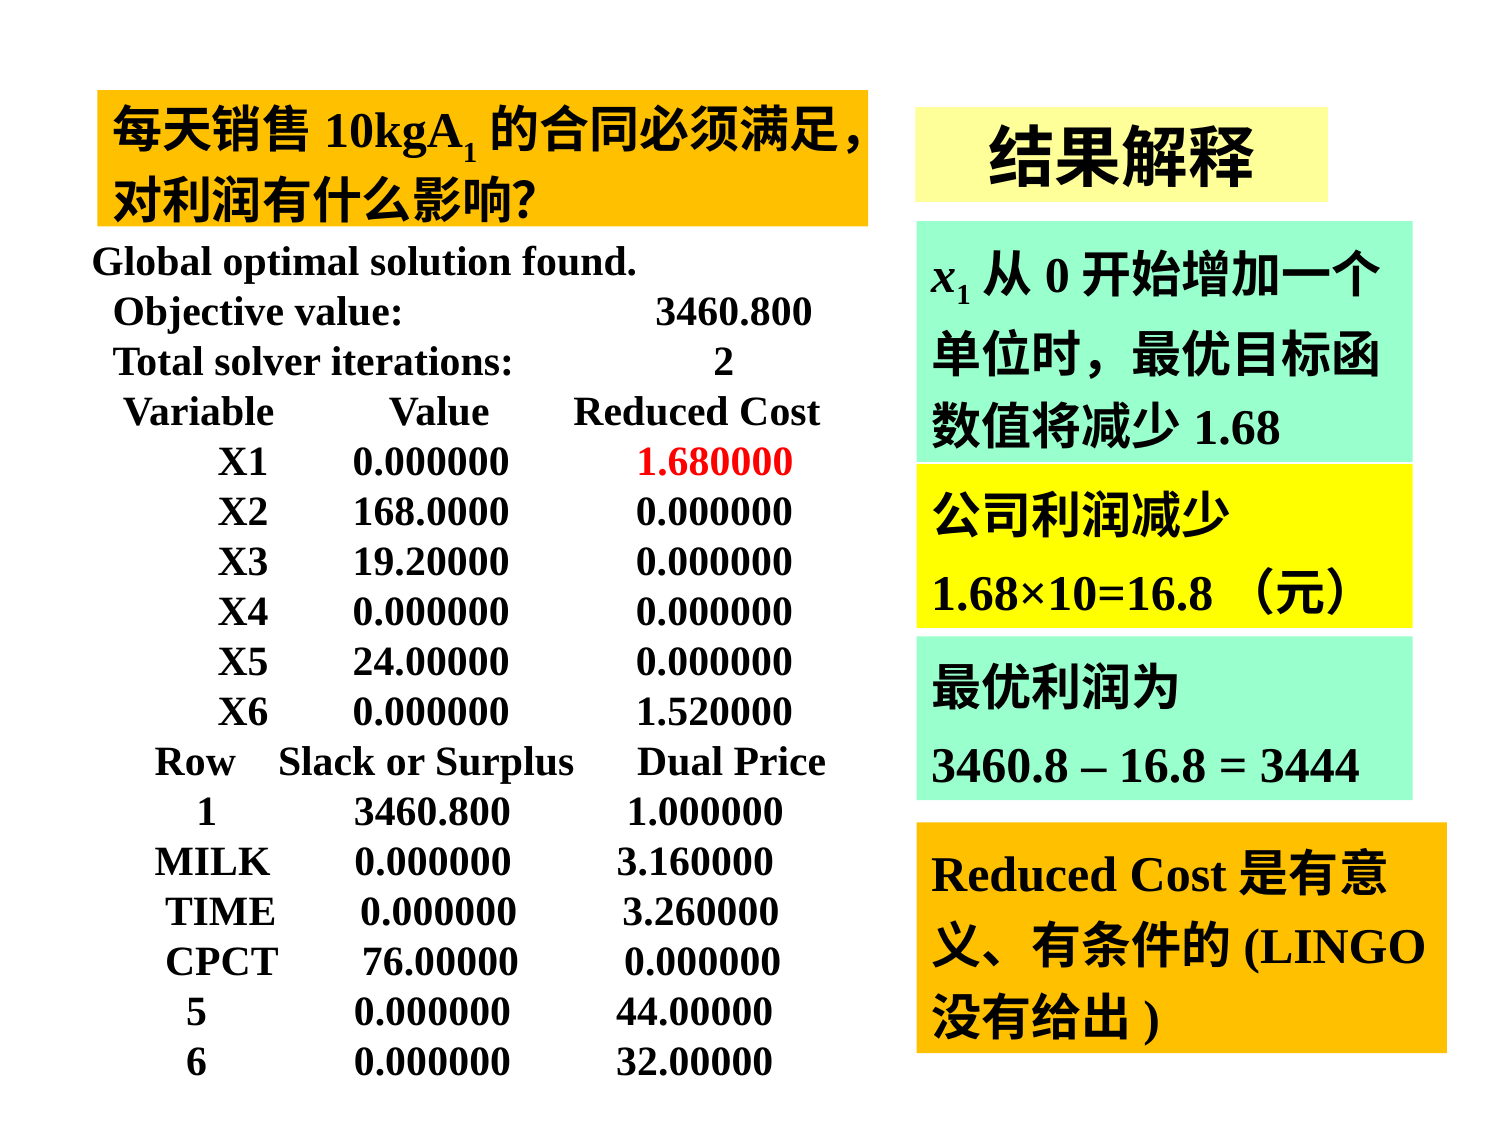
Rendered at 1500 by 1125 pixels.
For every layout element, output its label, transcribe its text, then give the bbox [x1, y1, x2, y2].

text_box 结果解释 [915, 107, 1328, 202]
text_box Global optimal solution found. Objective value: 3460.800 Total solver iterations: 2 Variable Value Reduced Cost X1 0.000000 1.680000 X2 168.0000 0.000000 X3 19.20000 0.000000 X4 0.000000 0.000000 X5 24.00000 0.000000 X6 0.000000 1.520000 Row Slack or Surplus Dual Price 1 3460.800 1.000000 MILK 0.000000 3.160000 TIME 0.000000 3.260000 CPCT 76.00000 0.000000 5 0.000000 44.00000 6 0.000000 32.00000 [76, 226, 884, 1092]
text_box 每天销售10kgA1的合同必须满足， 对利润有什么影响？ [97, 90, 869, 226]
text_box 公司利润减少 1.68×10=16.8（元） [916, 464, 1413, 628]
text_box 最优利润为 3460.8 – 16.8 = 3444 [916, 636, 1413, 801]
text_box Reduced Cost是有意义、有条件的(LINGO没有给出) [916, 822, 1447, 1054]
text_box x1从0开始增加一个单位时，最优目标函数值将减少1.68 [916, 221, 1413, 462]
